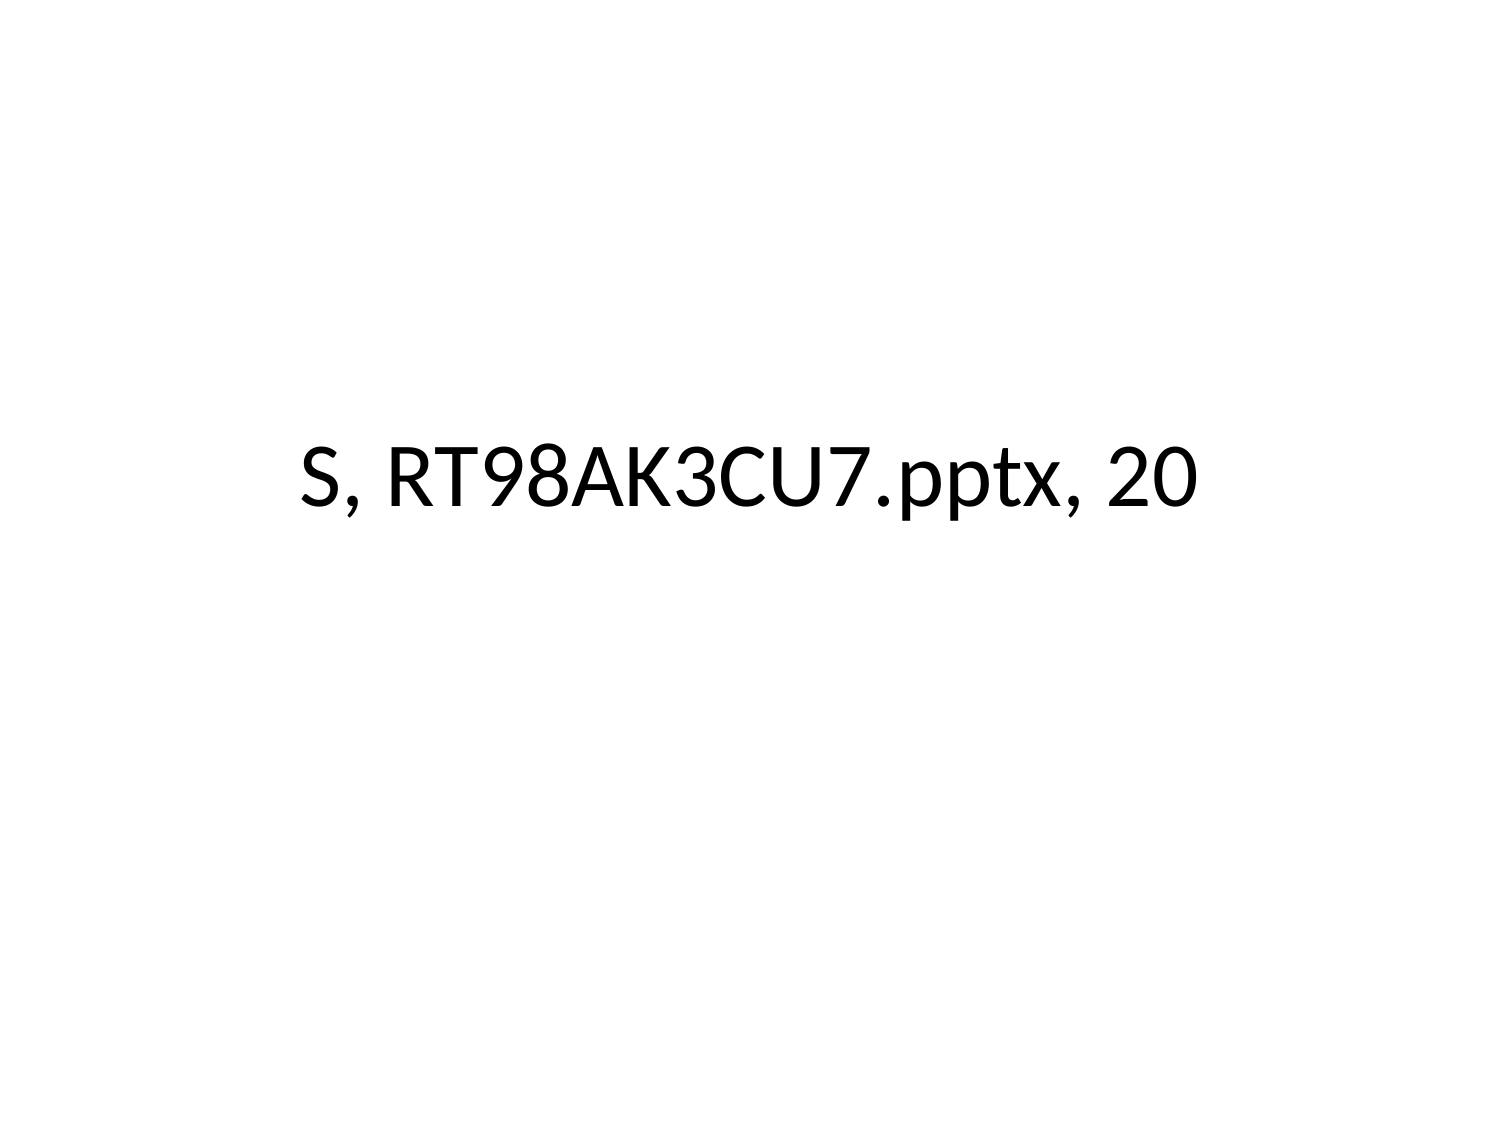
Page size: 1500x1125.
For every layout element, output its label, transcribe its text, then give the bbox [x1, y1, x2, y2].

title S, RT98AK3CU7.pptx, 20 [112, 349, 1388, 591]
